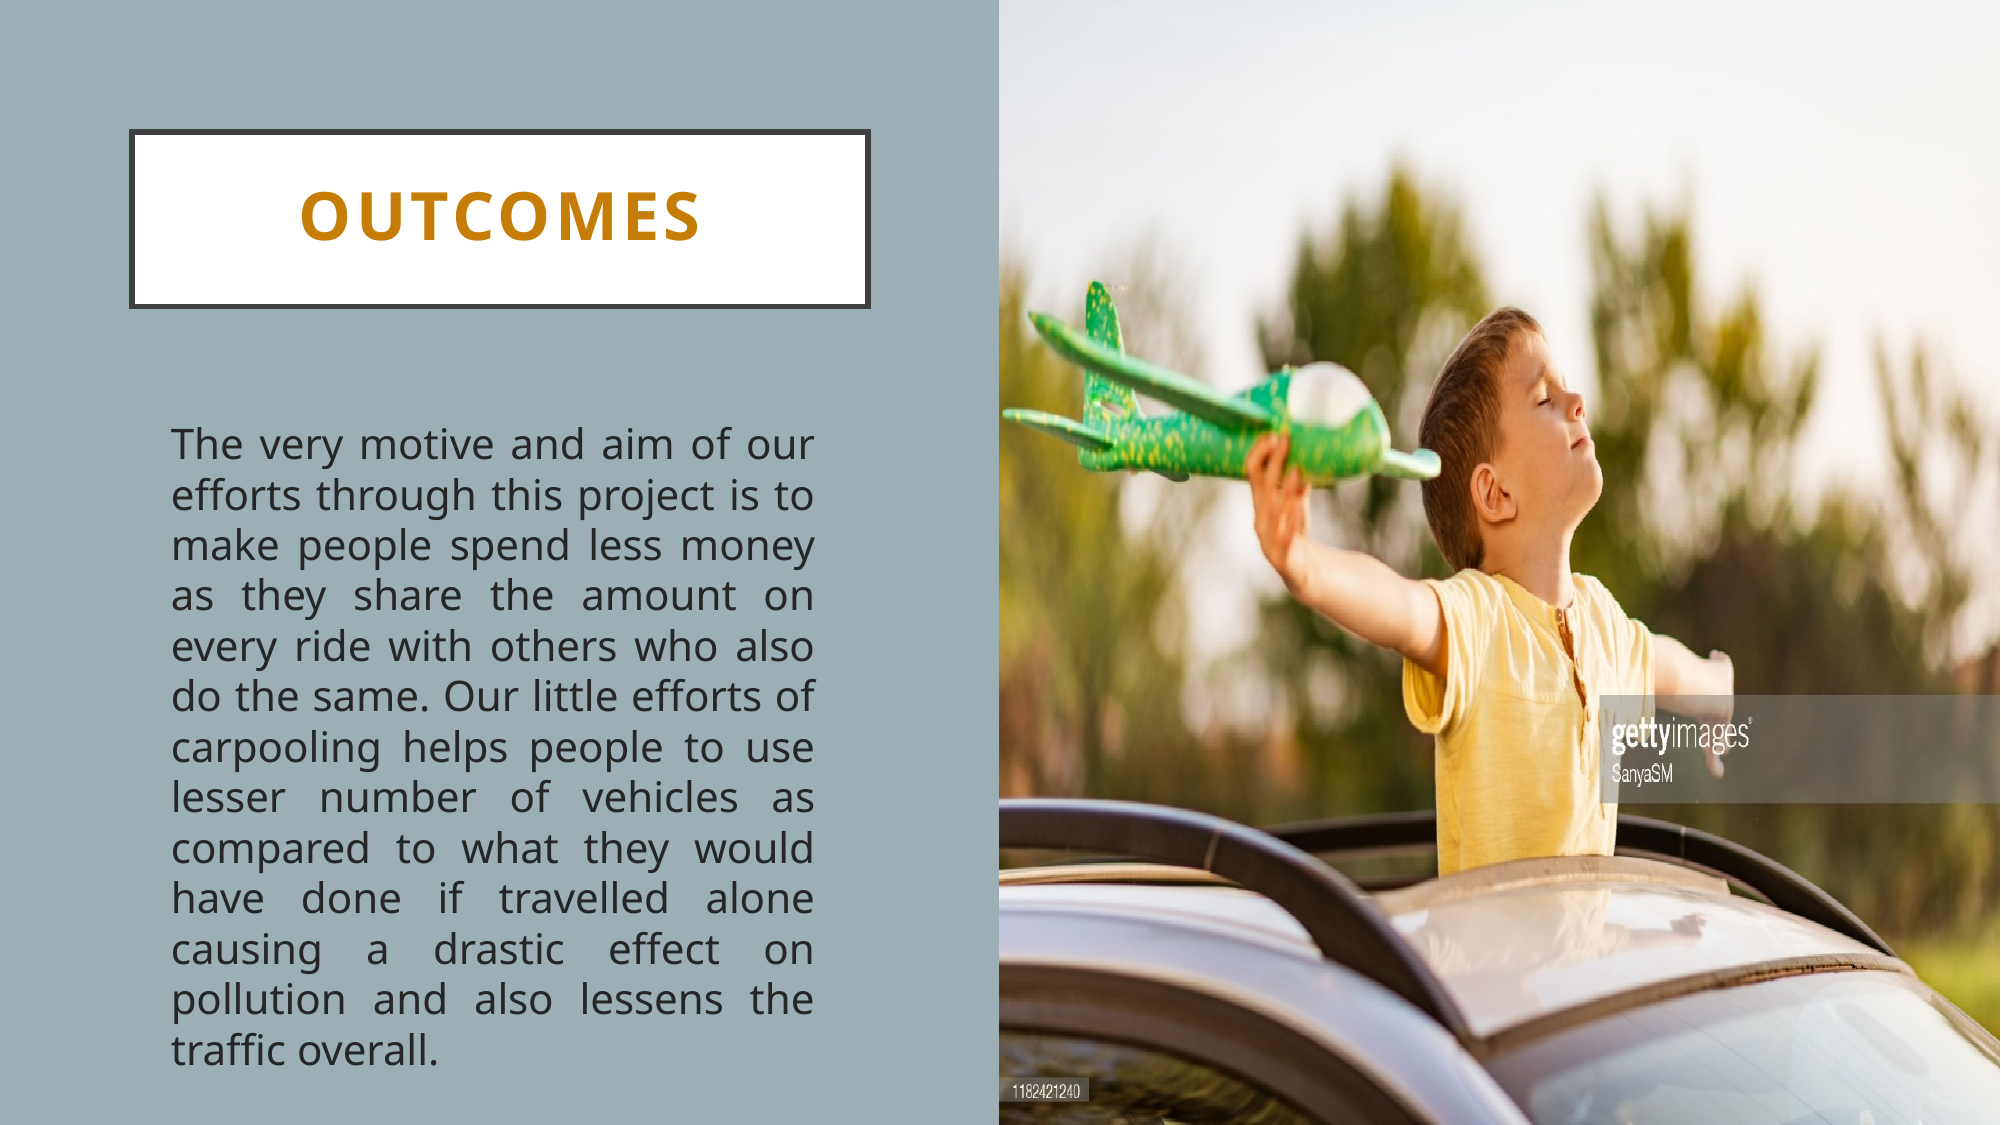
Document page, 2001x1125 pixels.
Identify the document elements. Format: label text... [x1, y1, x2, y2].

list The very motive and aim of our efforts through this project is to make people spend less money as they share the amount on every ride with others who also do the same. Our little efforts of carpooling helps people to use lesser number of vehicles as compared to what they would have done if travelled alone causing a drastic effect on pollution and also lessens the traffic overall. [104, 409, 841, 1082]
title OUTCOMES [129, 129, 871, 309]
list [999, 0, 2000, 1125]
